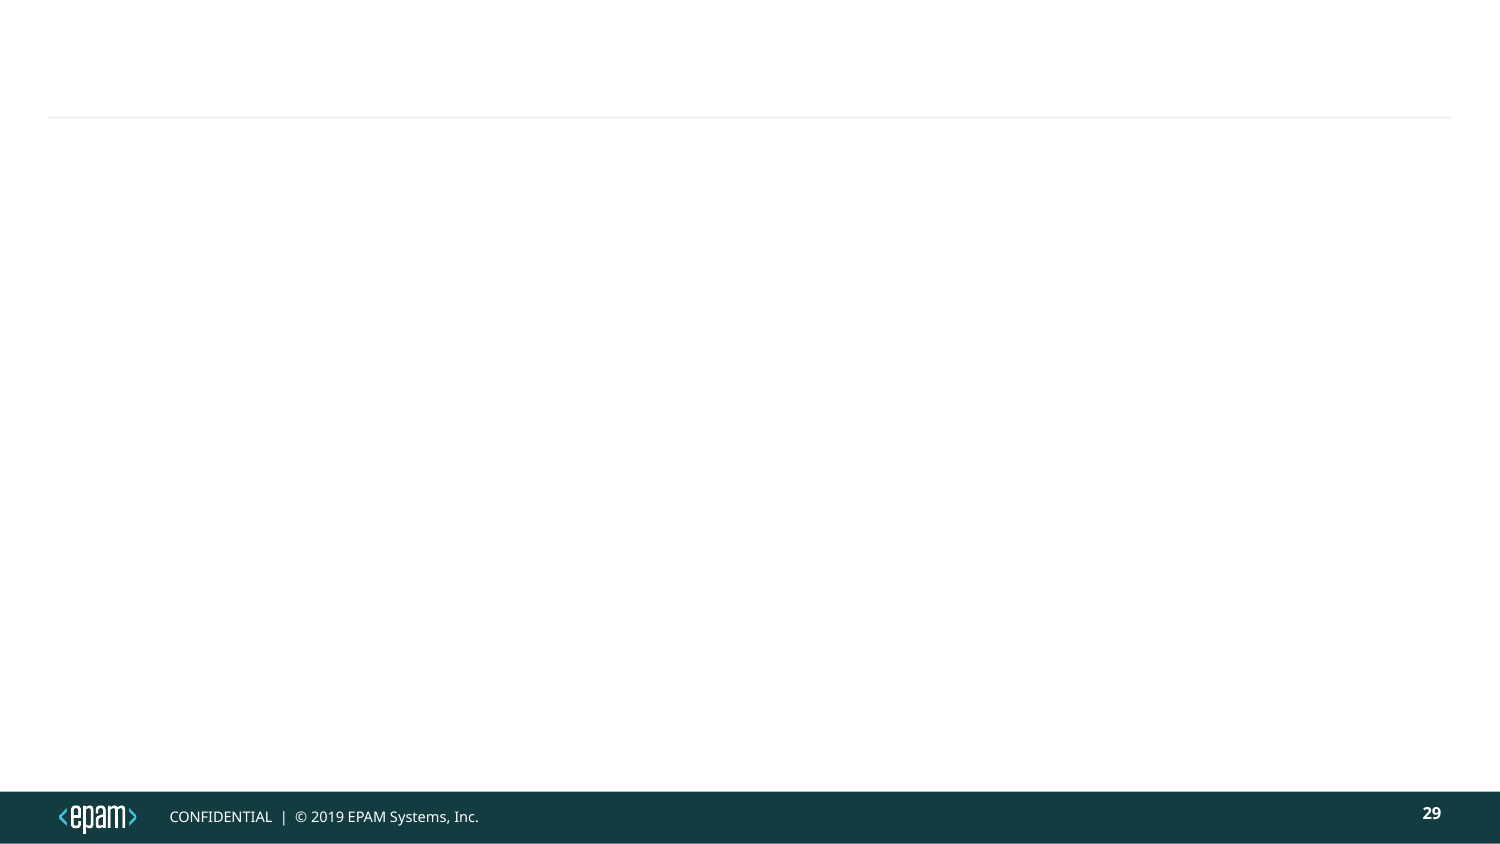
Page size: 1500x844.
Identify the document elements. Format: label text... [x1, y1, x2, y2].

slide_number 29 [1216, 791, 1442, 844]
